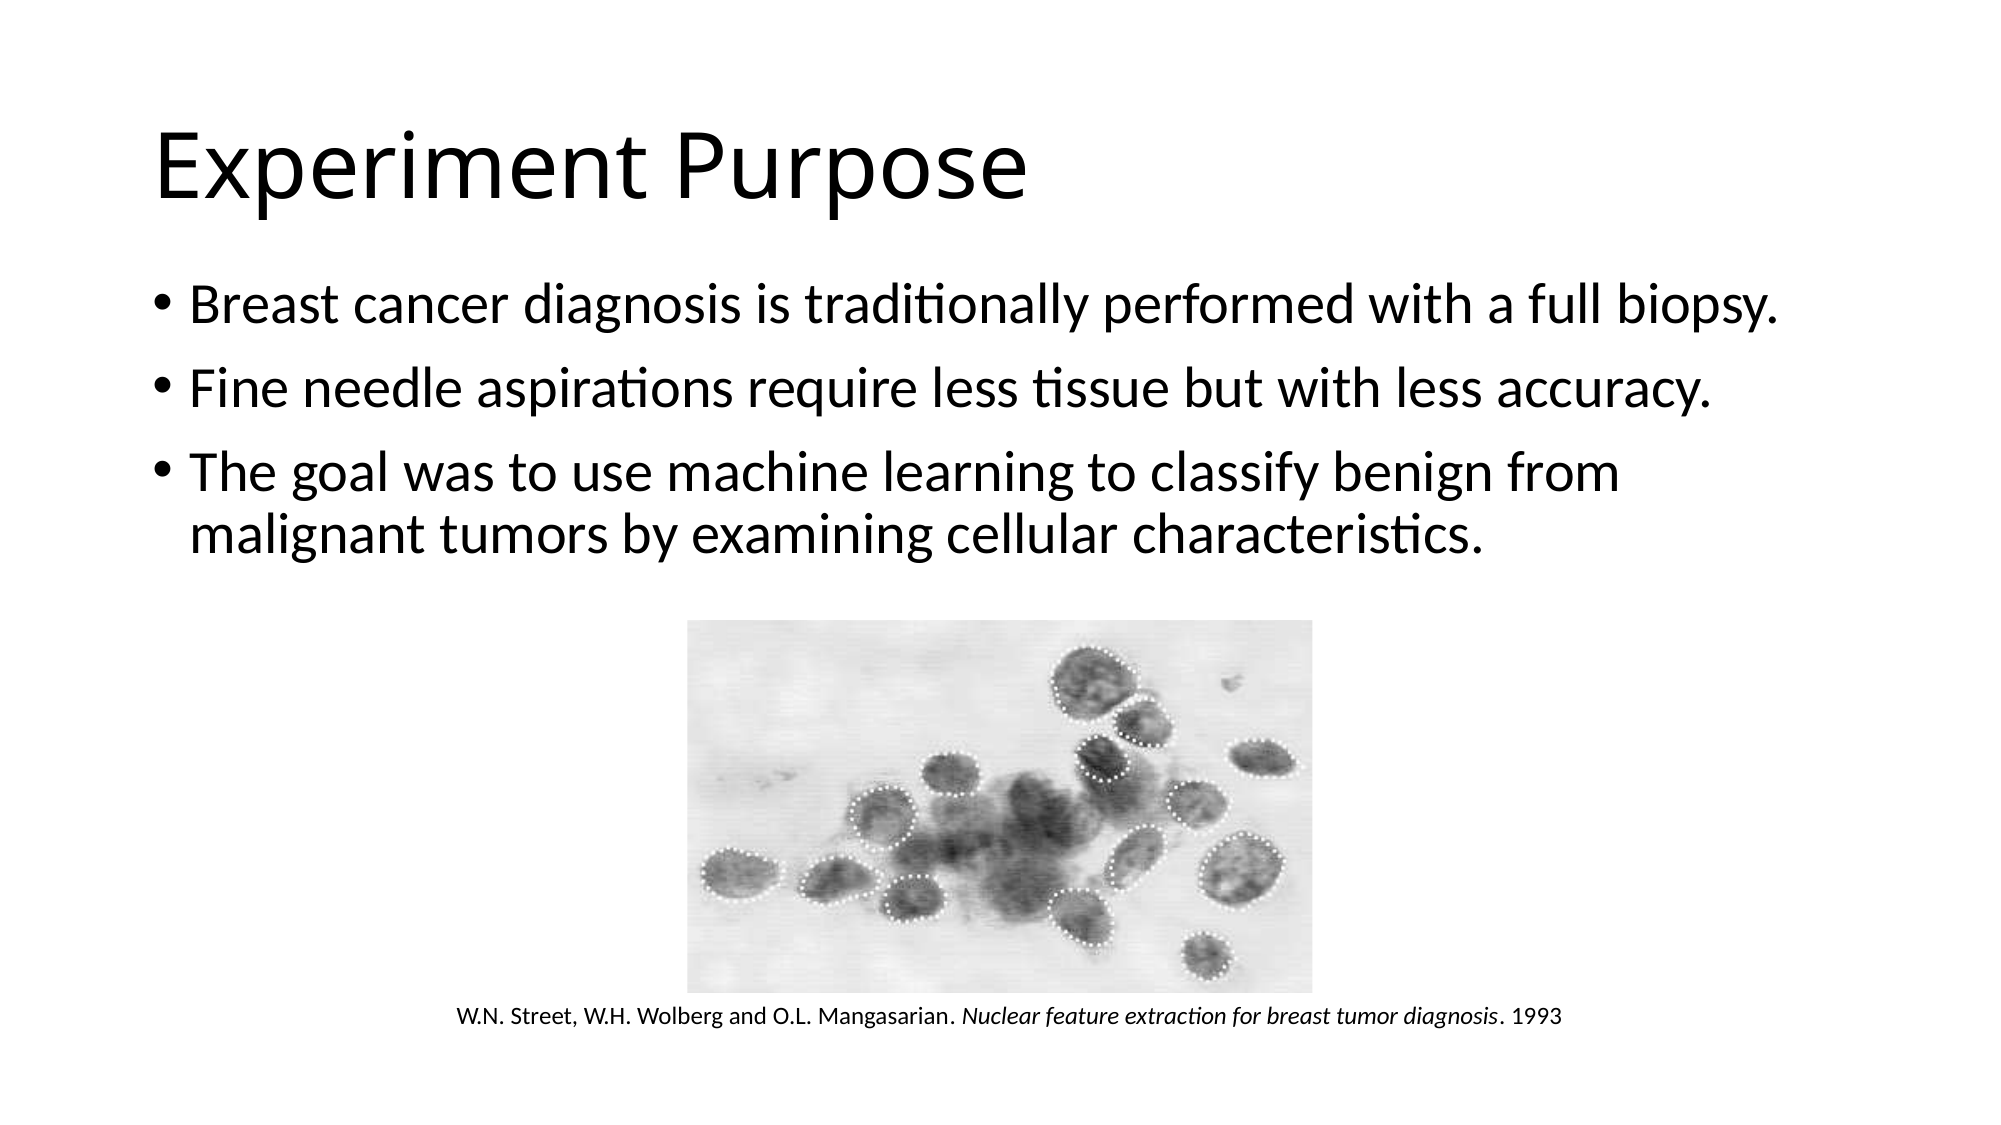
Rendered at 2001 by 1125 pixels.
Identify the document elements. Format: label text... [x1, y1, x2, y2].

text_box W.N. Street, W.H. Wolberg and O.L. Mangasarian. Nuclear feature extraction for breast tumor diagnosis. 1993 [441, 992, 1693, 1037]
title Experiment Purpose [137, 59, 1863, 265]
list Breast cancer diagnosis is traditionally performed with a full biopsy. Fine needle aspirations require less tissue but with less accuracy. The goal was to use machine learning to classify benign from malignant tumors by examining cellular characteristics. [137, 265, 1863, 980]
picture [687, 620, 1313, 993]
